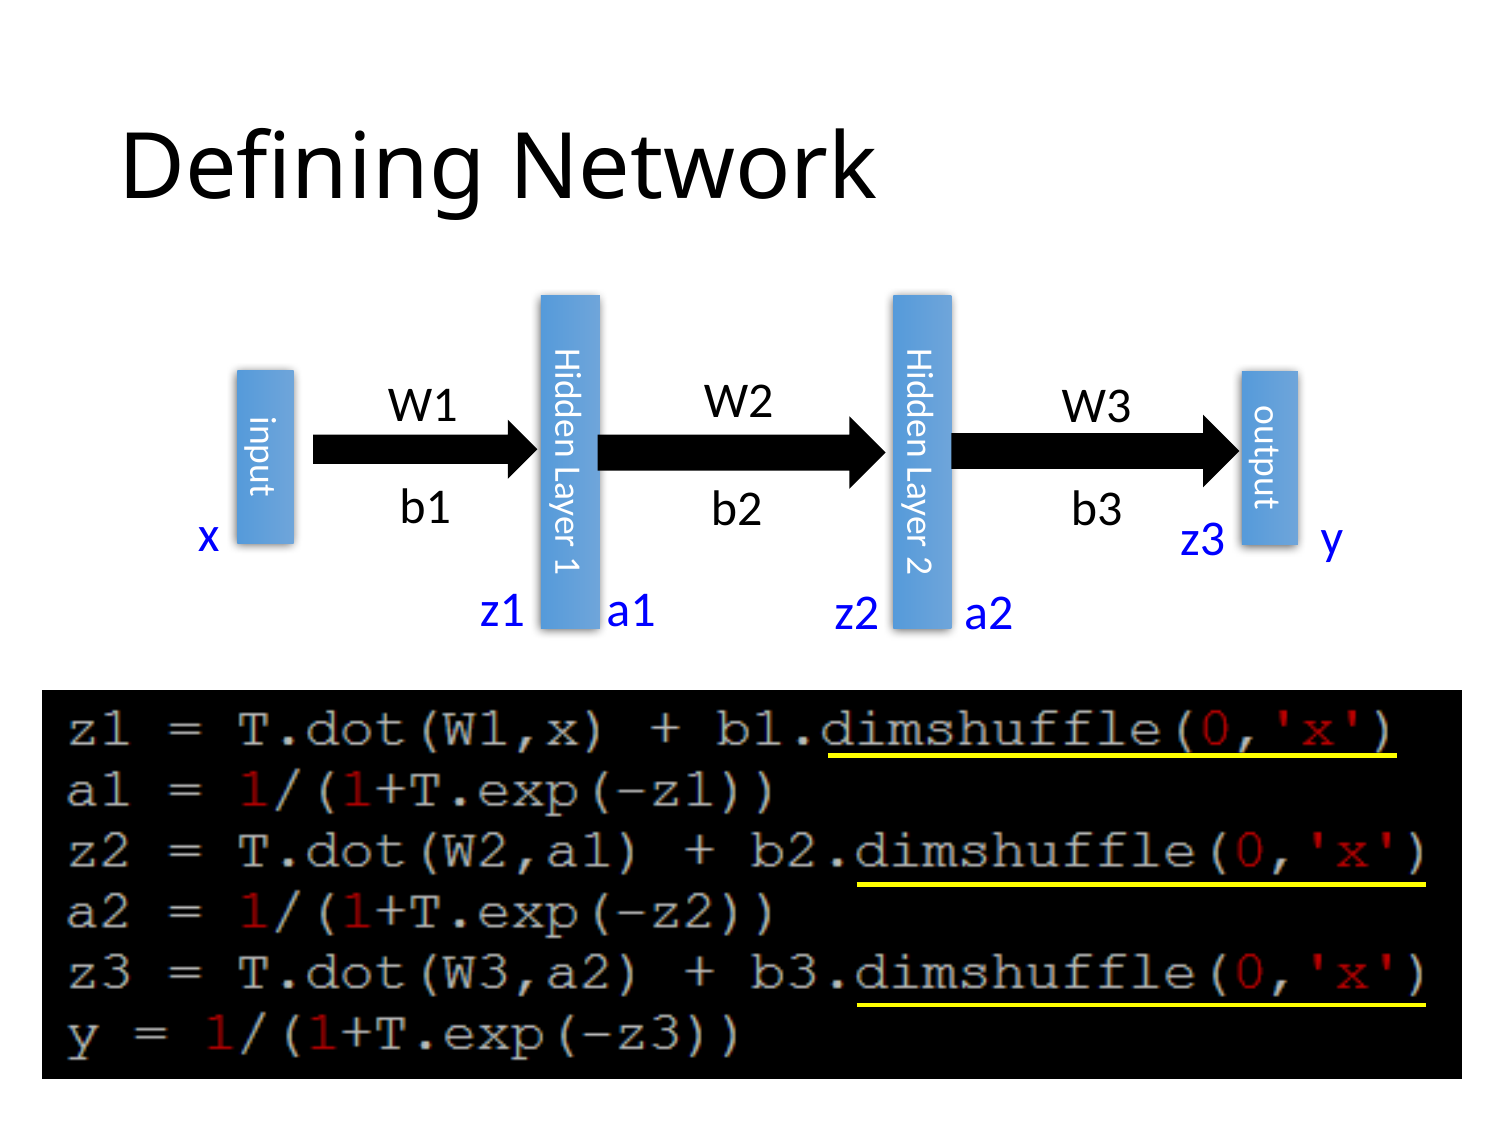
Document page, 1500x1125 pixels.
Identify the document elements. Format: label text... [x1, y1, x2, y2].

text_box [597, 416, 886, 489]
text_box input [237, 370, 294, 544]
text_box b1 [369, 465, 481, 541]
text_box Hidden Layer 2 [893, 295, 952, 629]
text_box x [153, 493, 265, 569]
text_box W2 [683, 360, 795, 436]
text_box W1 [367, 364, 479, 440]
text_box W3 [1040, 365, 1153, 433]
text_box [951, 414, 1240, 488]
text_box a2 [933, 571, 1045, 647]
text_box b2 [680, 468, 793, 544]
text_box a1 [575, 568, 687, 644]
text_box z2 [801, 572, 913, 647]
text_box z3 [1147, 498, 1259, 574]
text_box [313, 419, 538, 479]
text_box Hidden Layer 1 [540, 295, 600, 629]
text_box b3 [1040, 469, 1153, 544]
picture [42, 690, 1462, 1079]
text_box z1 [446, 569, 558, 645]
title Defining Network [103, 59, 1397, 278]
text_box output [1241, 371, 1298, 545]
text_box y [1276, 497, 1388, 573]
